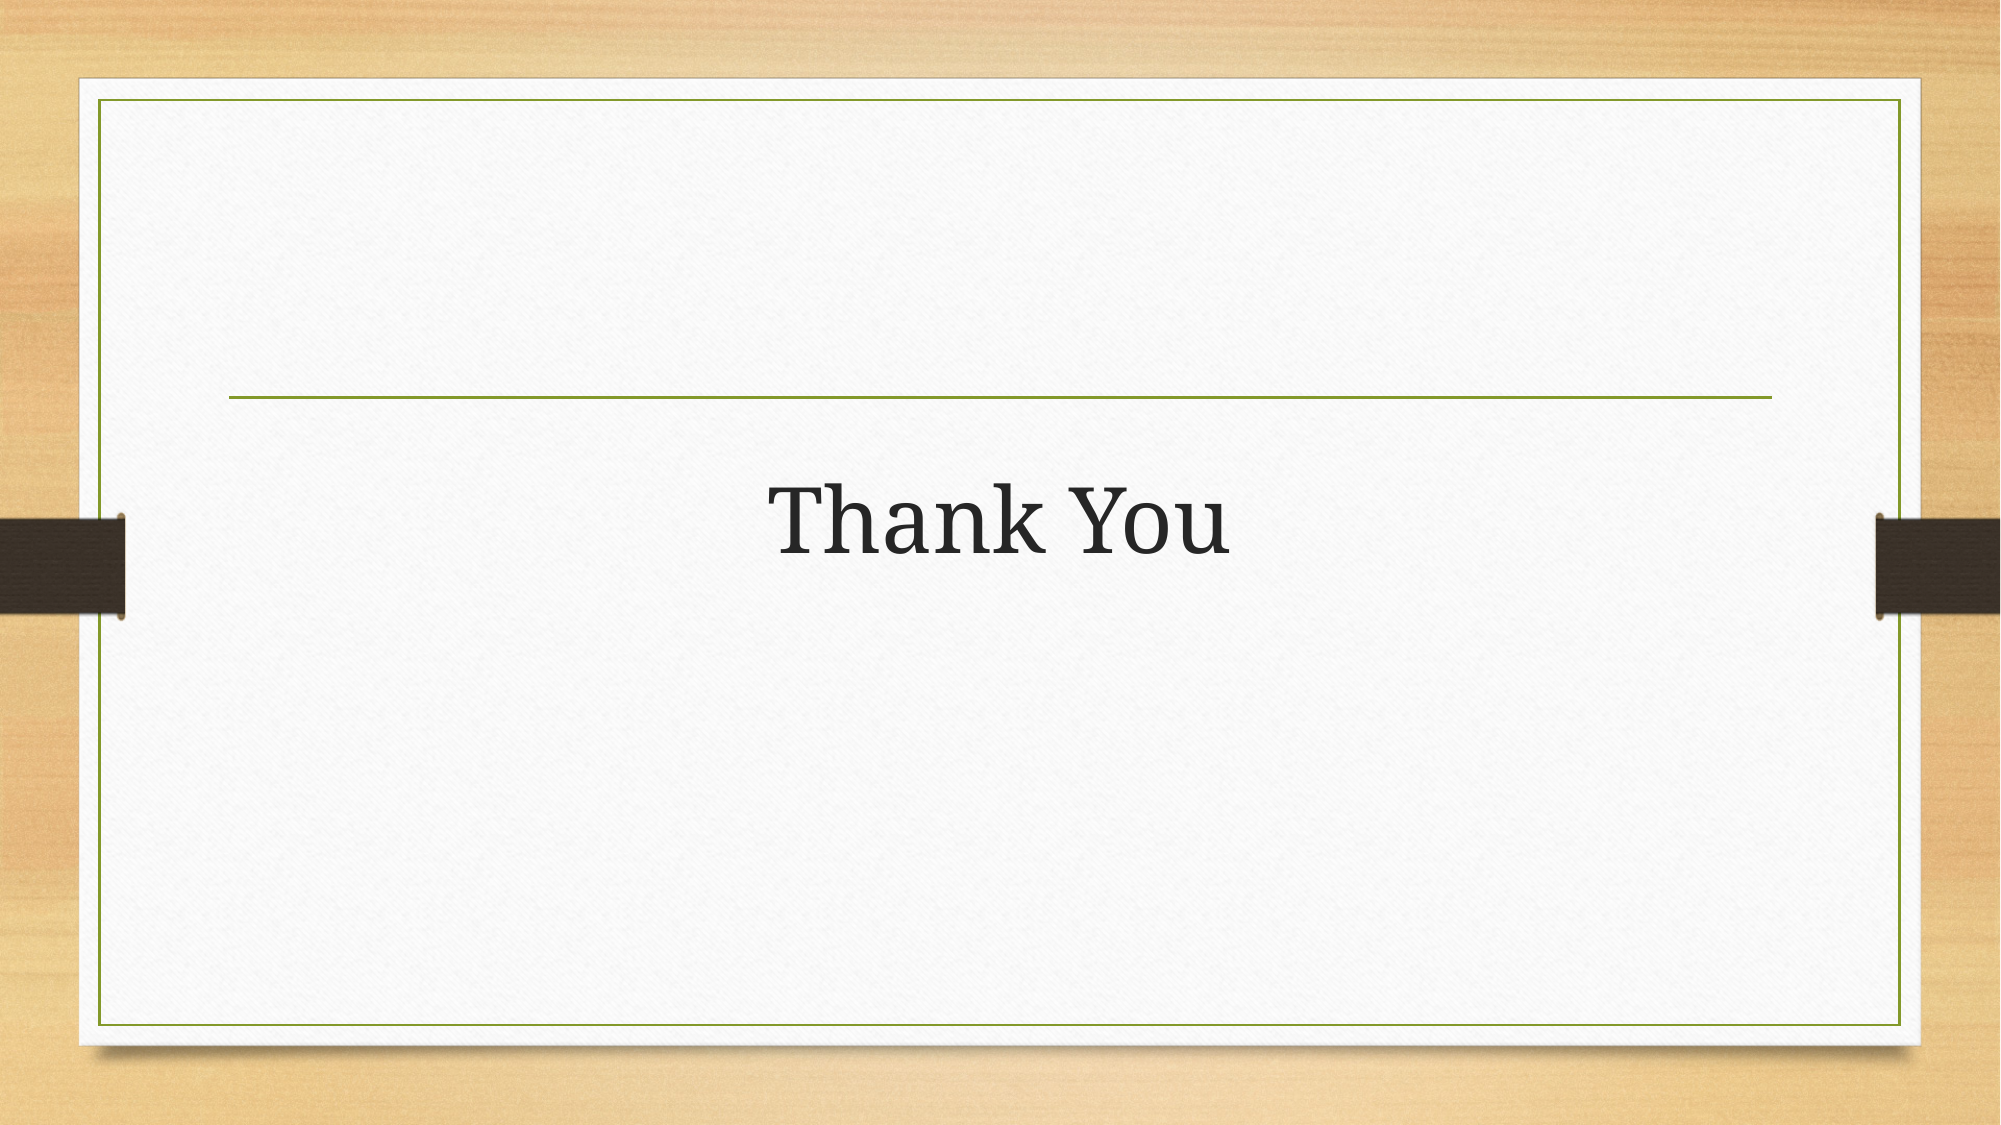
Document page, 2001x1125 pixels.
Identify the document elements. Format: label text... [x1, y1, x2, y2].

title Thank You [137, 408, 1863, 626]
picture [0, 0, 2001, 1125]
